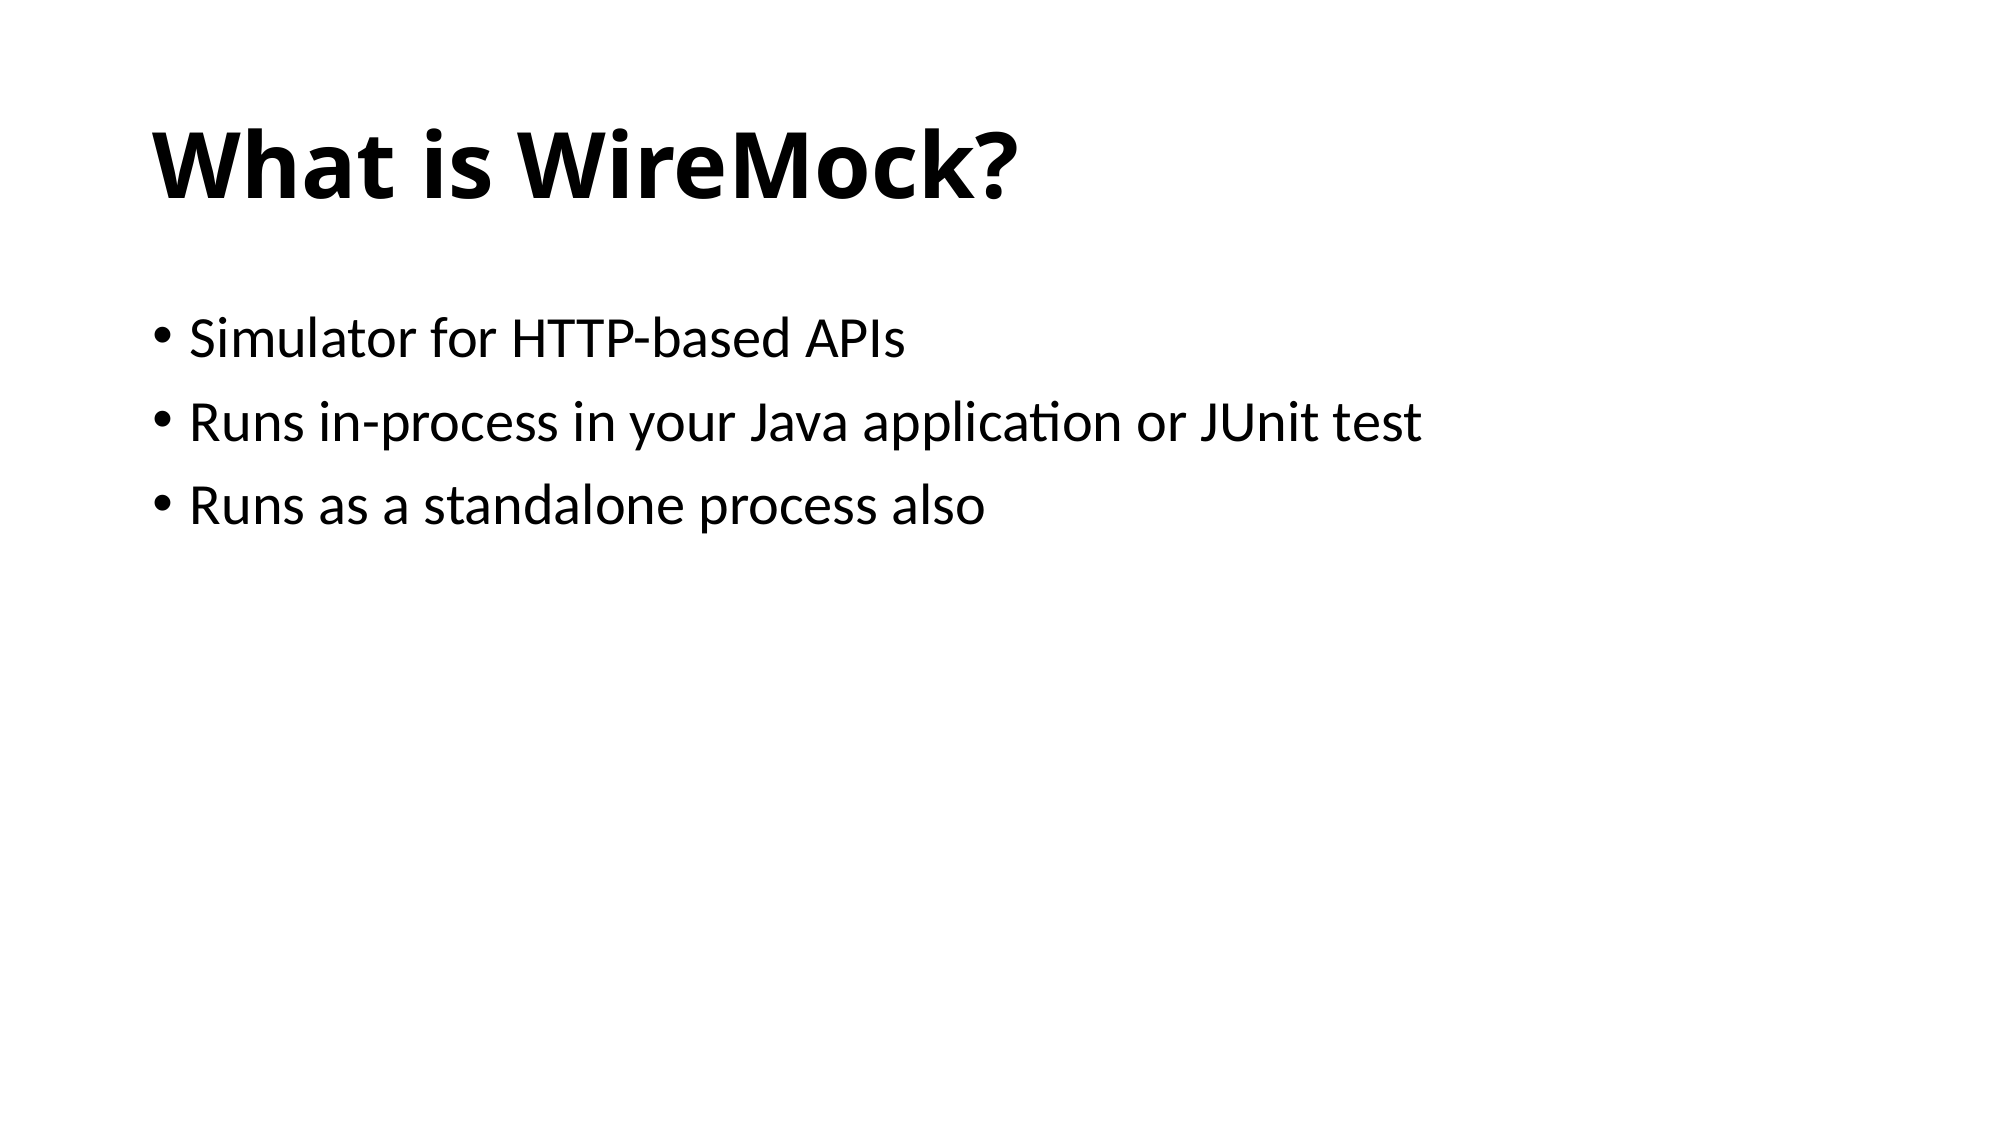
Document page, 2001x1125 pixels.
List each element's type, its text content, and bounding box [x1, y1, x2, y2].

list Simulator for HTTP-based APIs Runs in-process in your Java application or JUnit test Runs as a standalone process also [137, 299, 1863, 1014]
title What is WireMock? [137, 59, 1863, 278]
